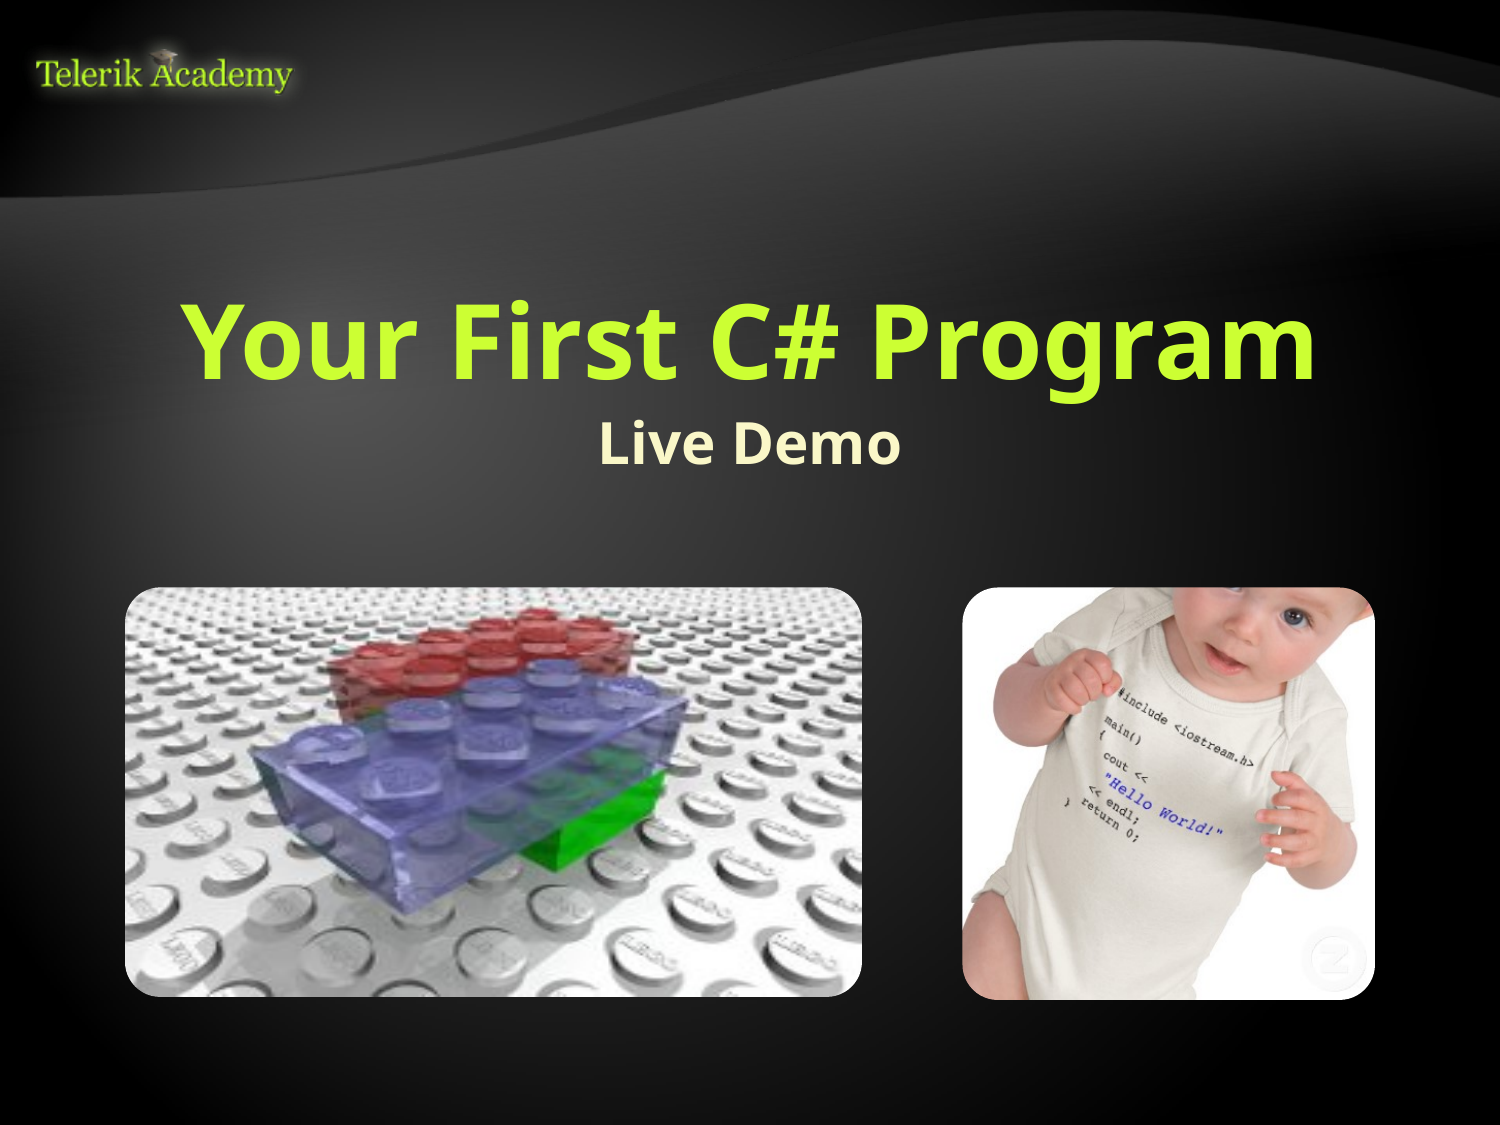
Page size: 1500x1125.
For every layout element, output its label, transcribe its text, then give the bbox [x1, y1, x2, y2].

picture [0, 0, 1500, 1125]
subtitle Live Demo [75, 394, 1425, 488]
title Your First C# Program [75, 275, 1425, 388]
